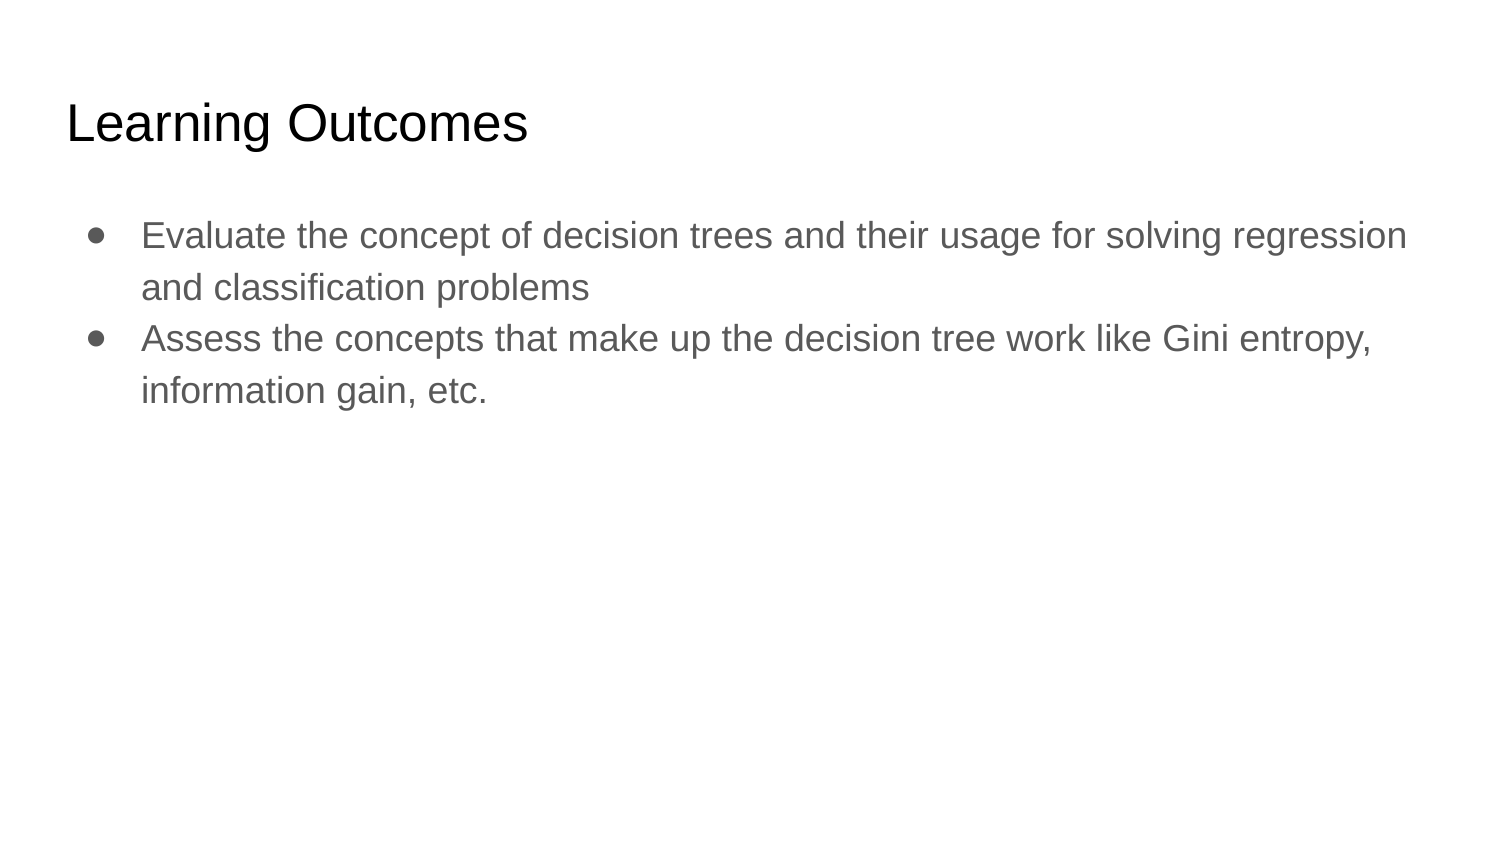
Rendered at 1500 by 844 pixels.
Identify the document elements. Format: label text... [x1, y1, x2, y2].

title Learning Outcomes [51, 72, 1449, 167]
list Evaluate the concept of decision trees and their usage for solving regression and classification problems Assess the concepts that make up the decision tree work like Gini entropy, information gain, etc. [51, 189, 1449, 750]
